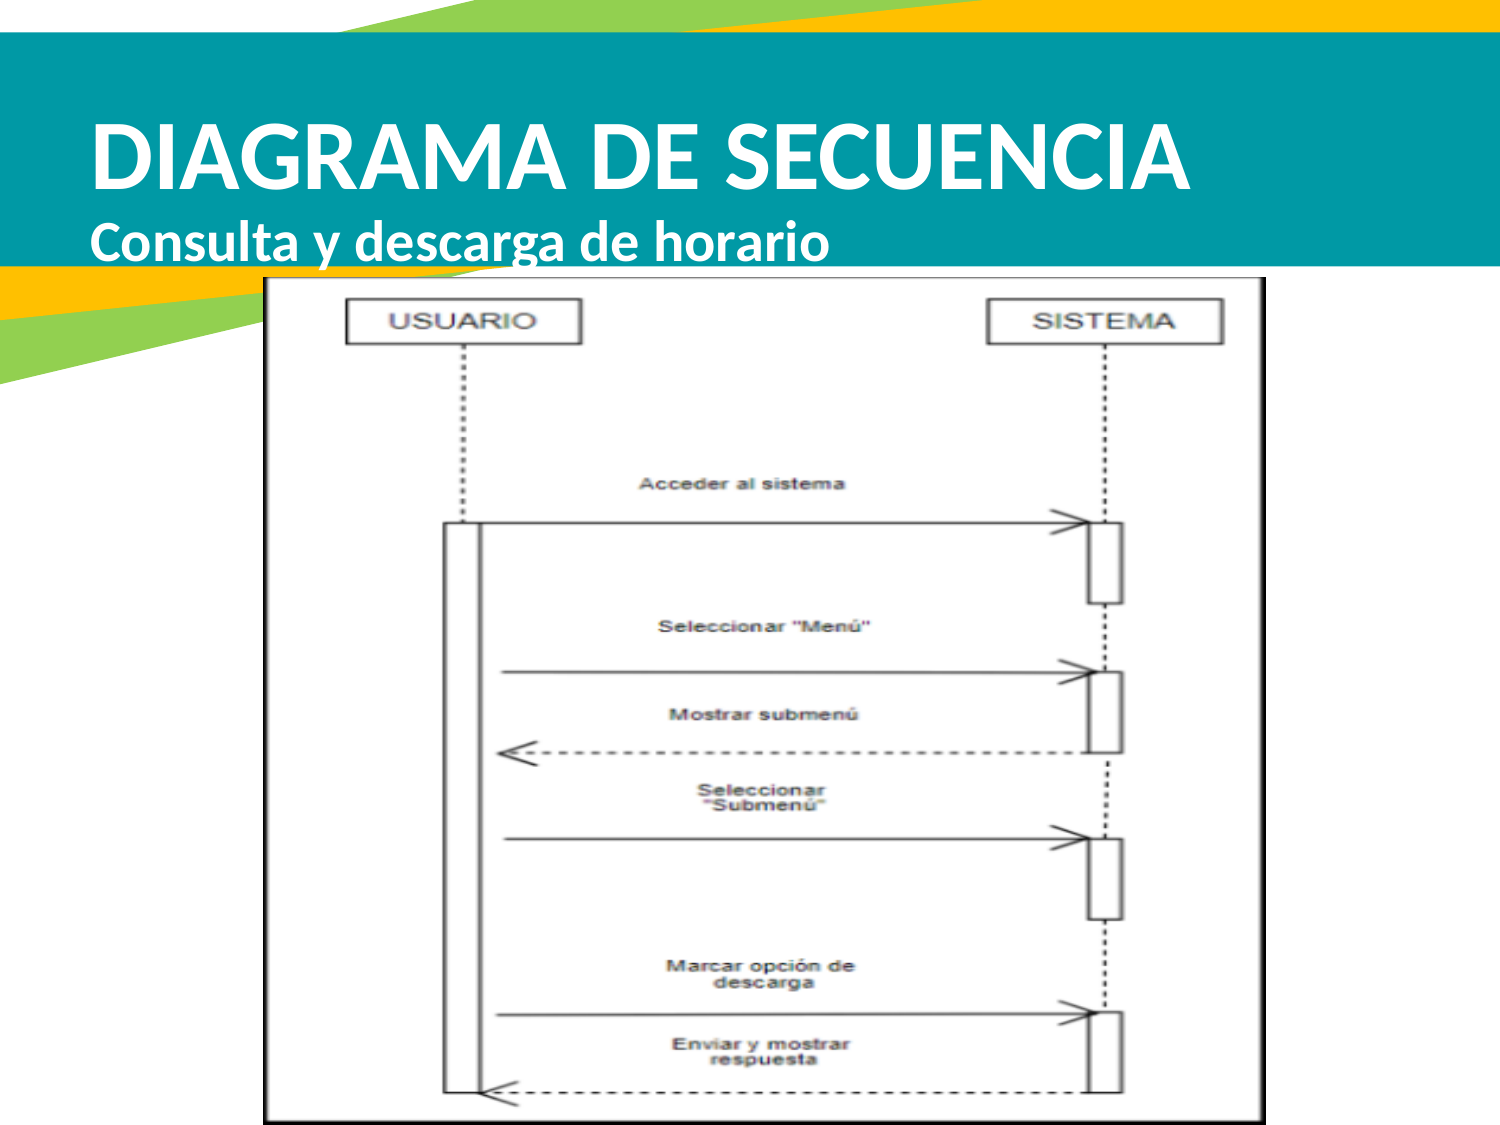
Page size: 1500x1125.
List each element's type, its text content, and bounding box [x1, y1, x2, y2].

text_box Consulta y descarga de horario [75, 198, 1189, 278]
picture [263, 276, 1267, 1125]
text_box DIAGRAMA DE SECUENCIA [75, 73, 1500, 227]
